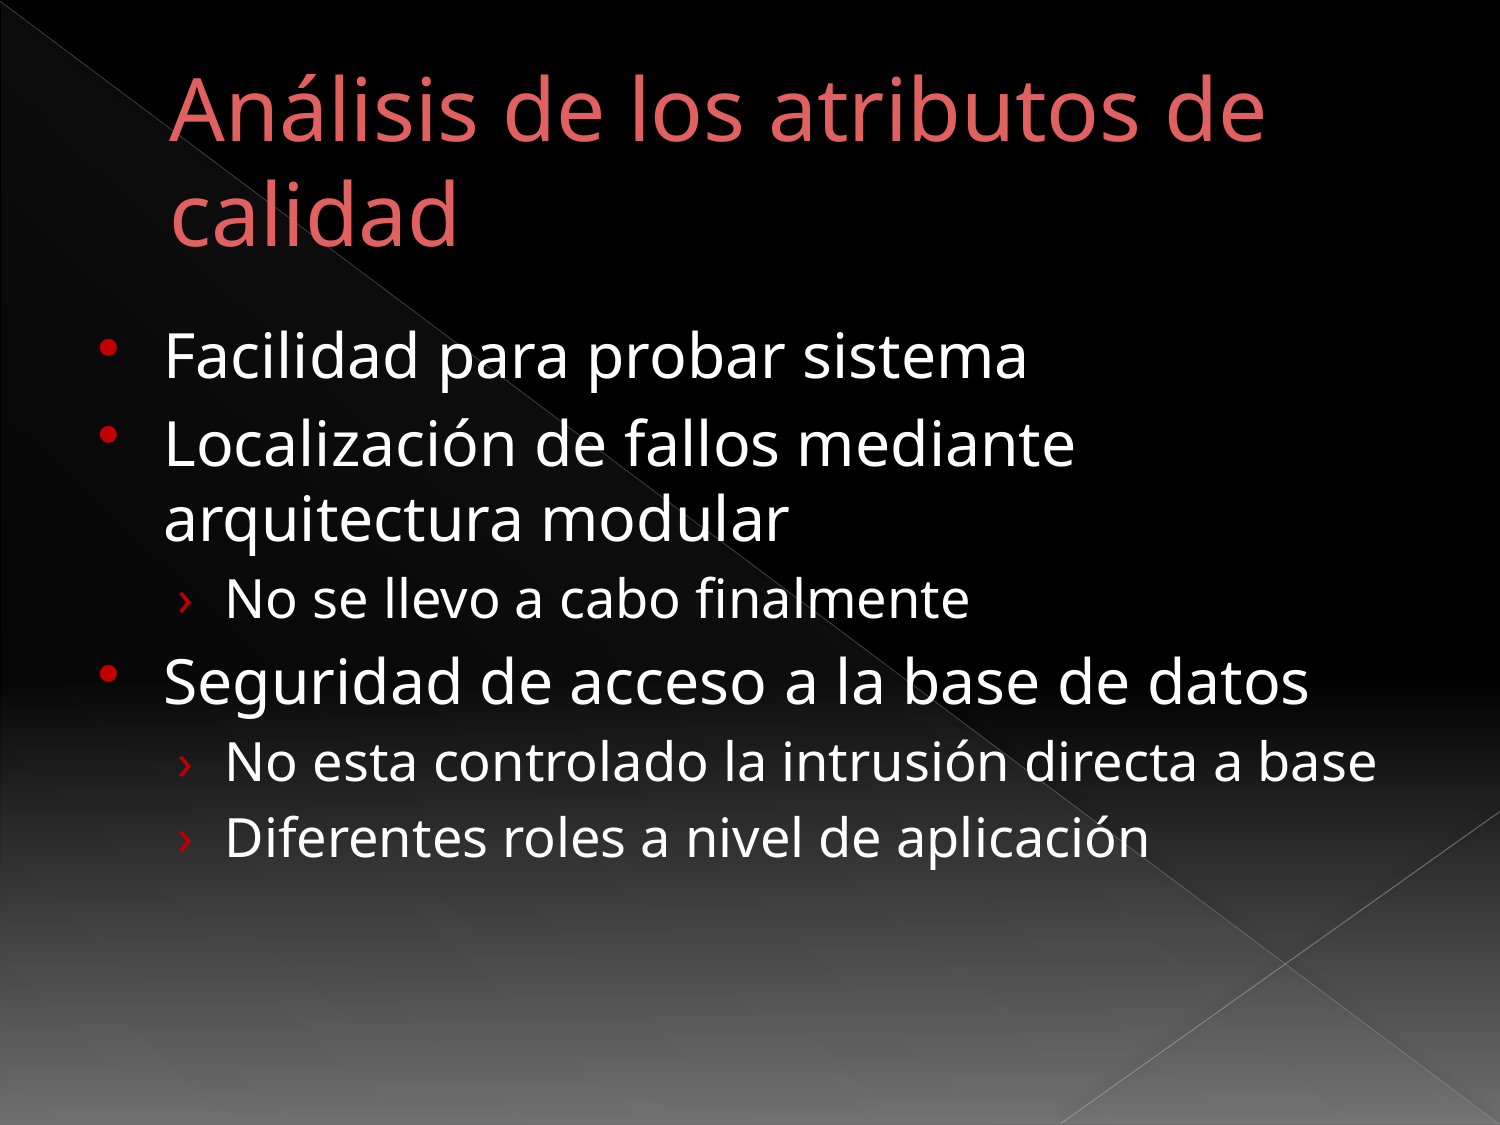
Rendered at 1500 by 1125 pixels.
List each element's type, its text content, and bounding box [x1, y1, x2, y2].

list Facilidad para probar sistema Localización de fallos mediante arquitectura modular No se llevo a cabo finalmente Seguridad de acceso a la base de datos No esta controlado la intrusión directa a base Diferentes roles a nivel de aplicación [75, 308, 1425, 1059]
title Análisis de los atributos de calidad [75, 43, 1425, 274]
